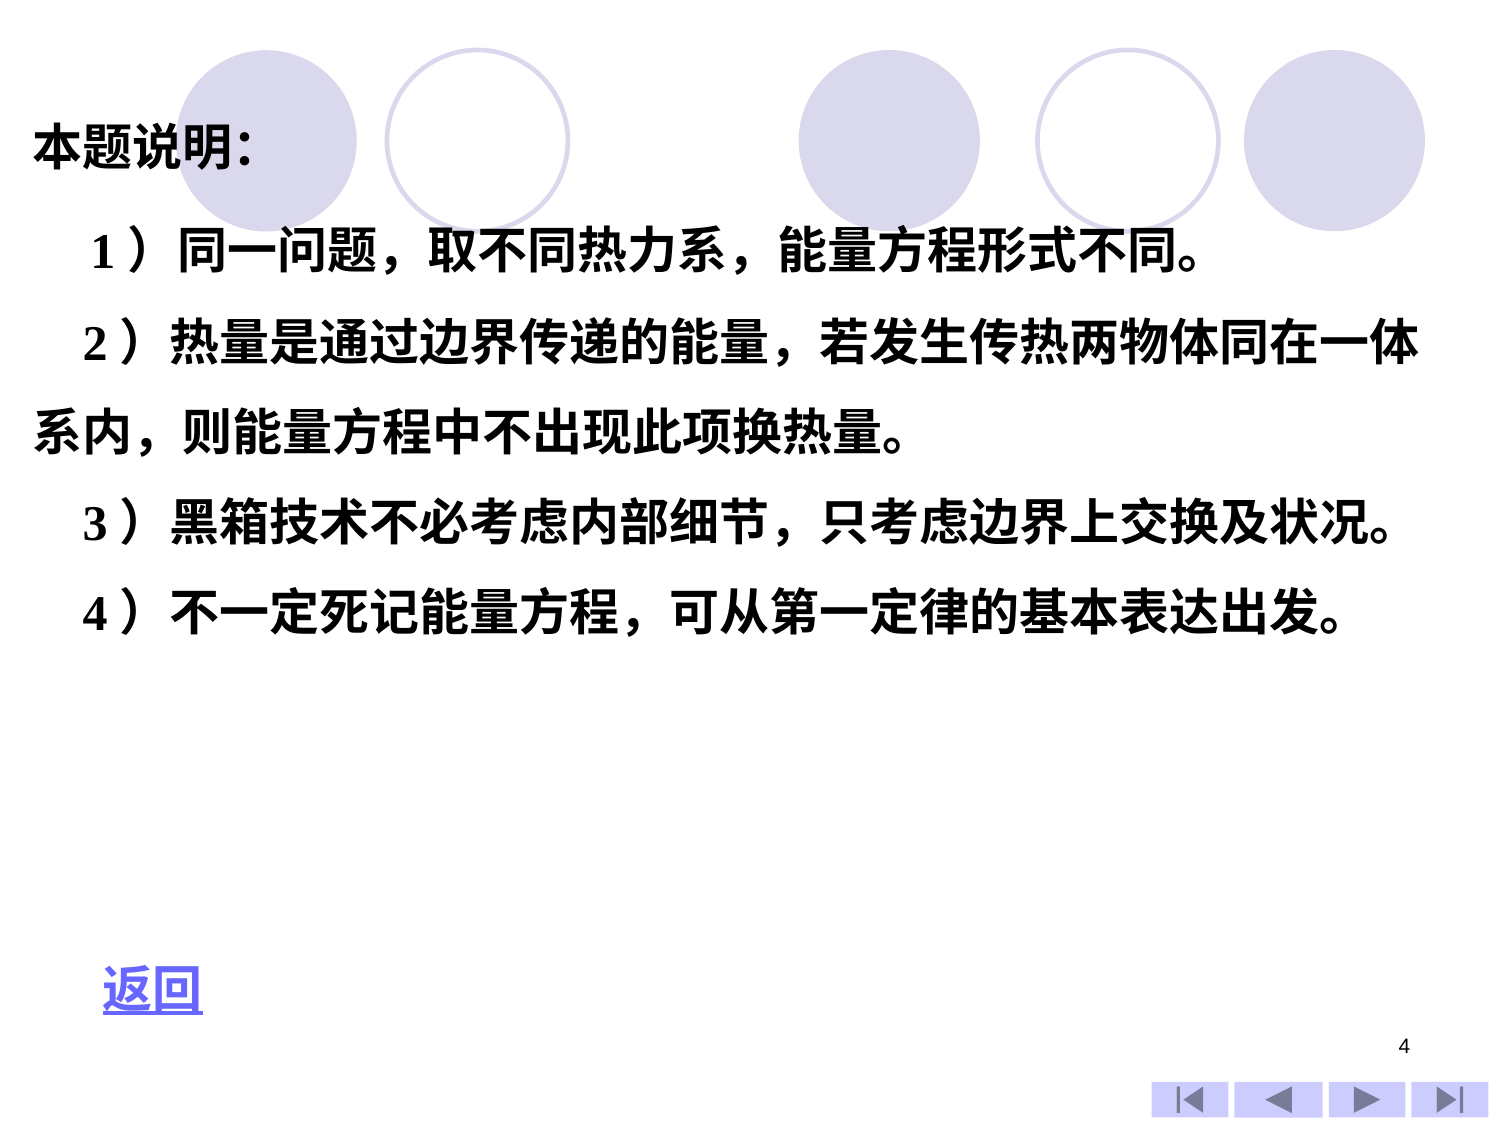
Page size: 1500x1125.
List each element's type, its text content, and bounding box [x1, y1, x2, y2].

text_box 本题说明： 1）同一问题，取不同热力系，能量方程形式不同。 2）热量是通过边界传递的能量，若发生传热两物体同在一体系内，则能量方程中不出现此项换热量。 3）黑箱技术不必考虑内部细节，只考虑边界上交换及状况。 4）不一定死记能量方程，可从第一定律的基本表达出发。 [17, 78, 1459, 648]
text_box [1151, 1081, 1229, 1118]
text_box [1234, 1081, 1323, 1118]
text_box [1411, 1081, 1489, 1118]
text_box 返回 [87, 949, 218, 1038]
slide_number 4 [1074, 1024, 1426, 1101]
text_box [1328, 1081, 1406, 1118]
